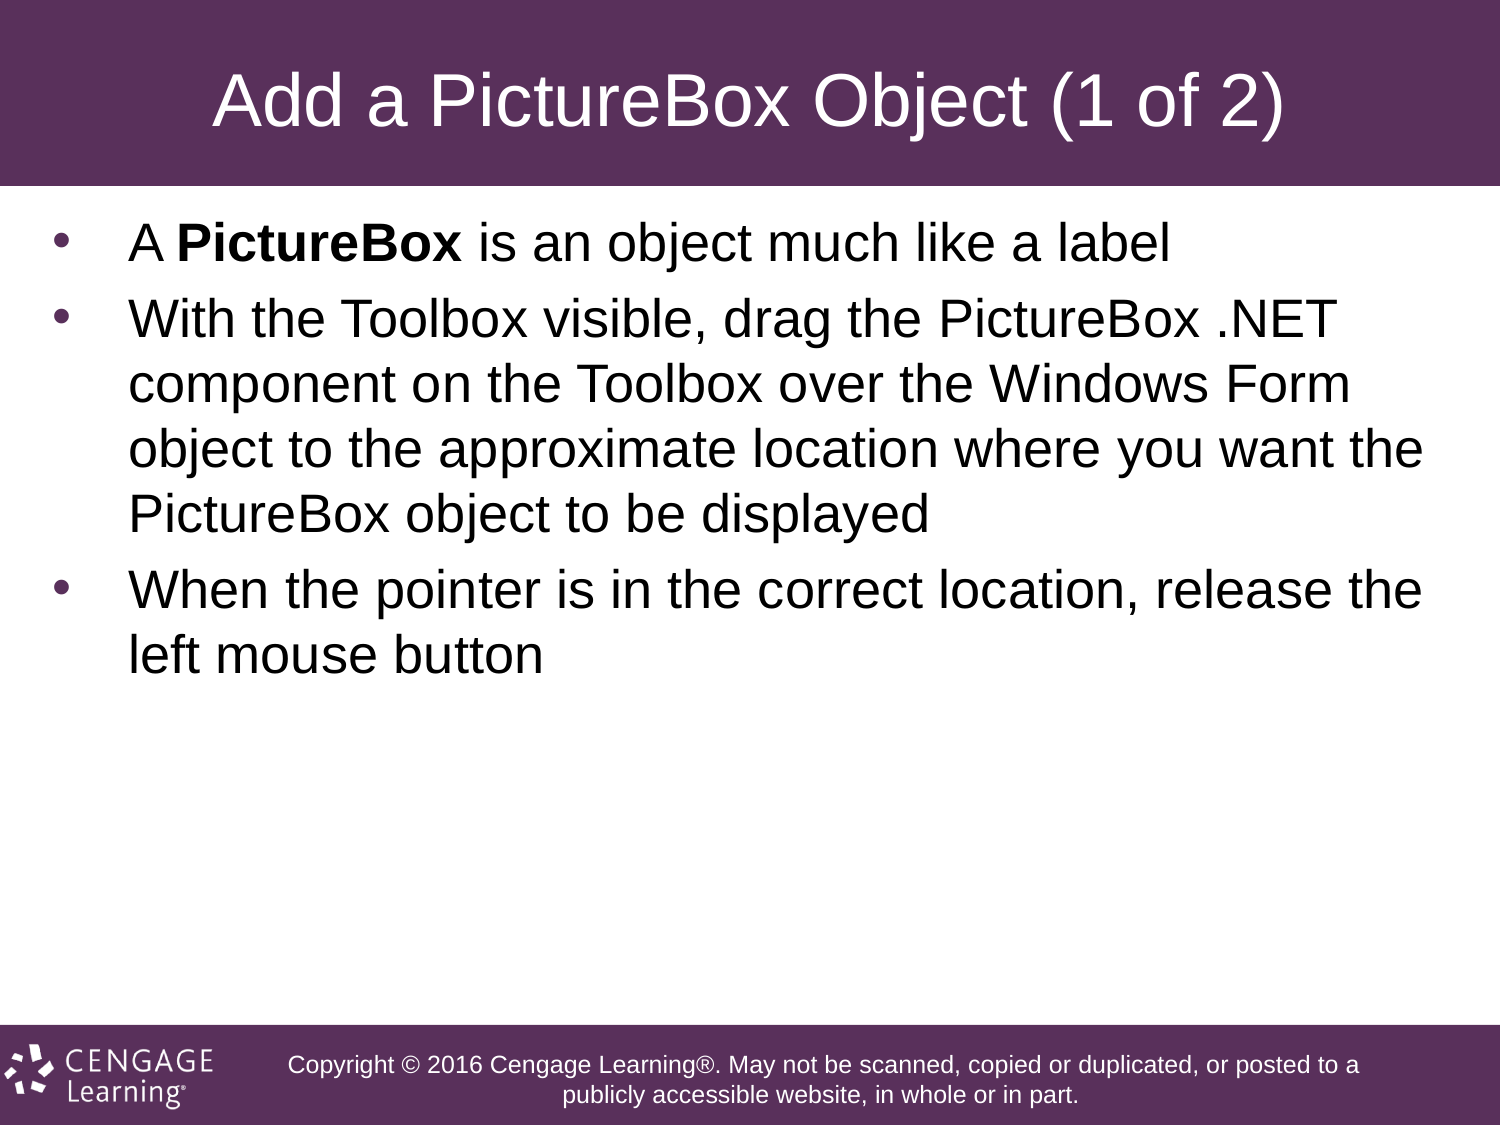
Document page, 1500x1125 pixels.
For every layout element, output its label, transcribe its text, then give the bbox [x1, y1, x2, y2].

title Add a PictureBox Object (1 of 2) [7, 4, 1493, 188]
list A PictureBox is an object much like a label With the Toolbox visible, drag the PictureBox .NET component on the Toolbox over the Windows Form object to the approximate location where you want the PictureBox object to be displayed When the pointer is in the correct location, release the left mouse button [37, 200, 1475, 988]
picture [0, 1040, 216, 1113]
